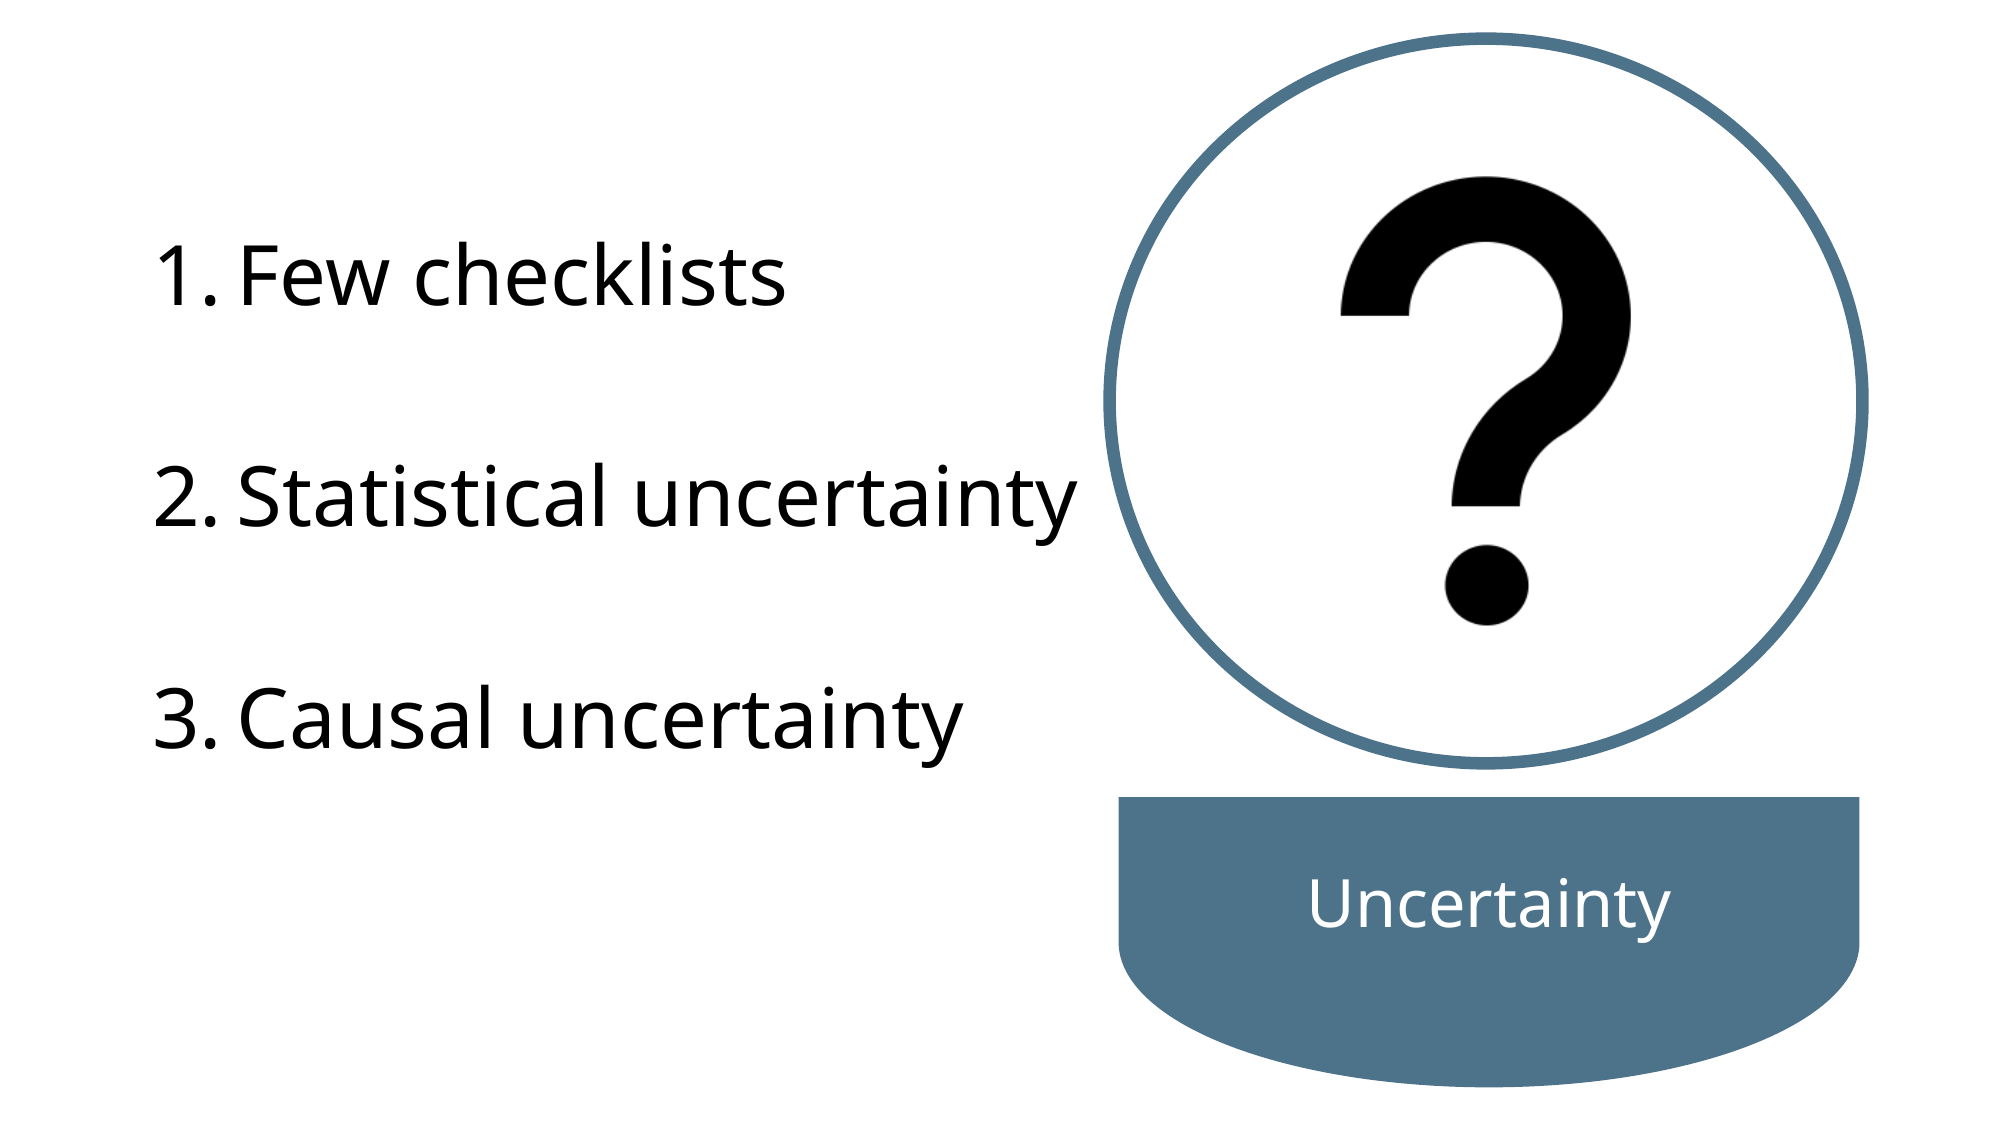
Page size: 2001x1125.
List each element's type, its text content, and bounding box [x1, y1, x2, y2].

list Few checklists Statistical uncertainty Causal uncertainty [137, 226, 1109, 1087]
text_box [1109, 38, 1863, 1087]
